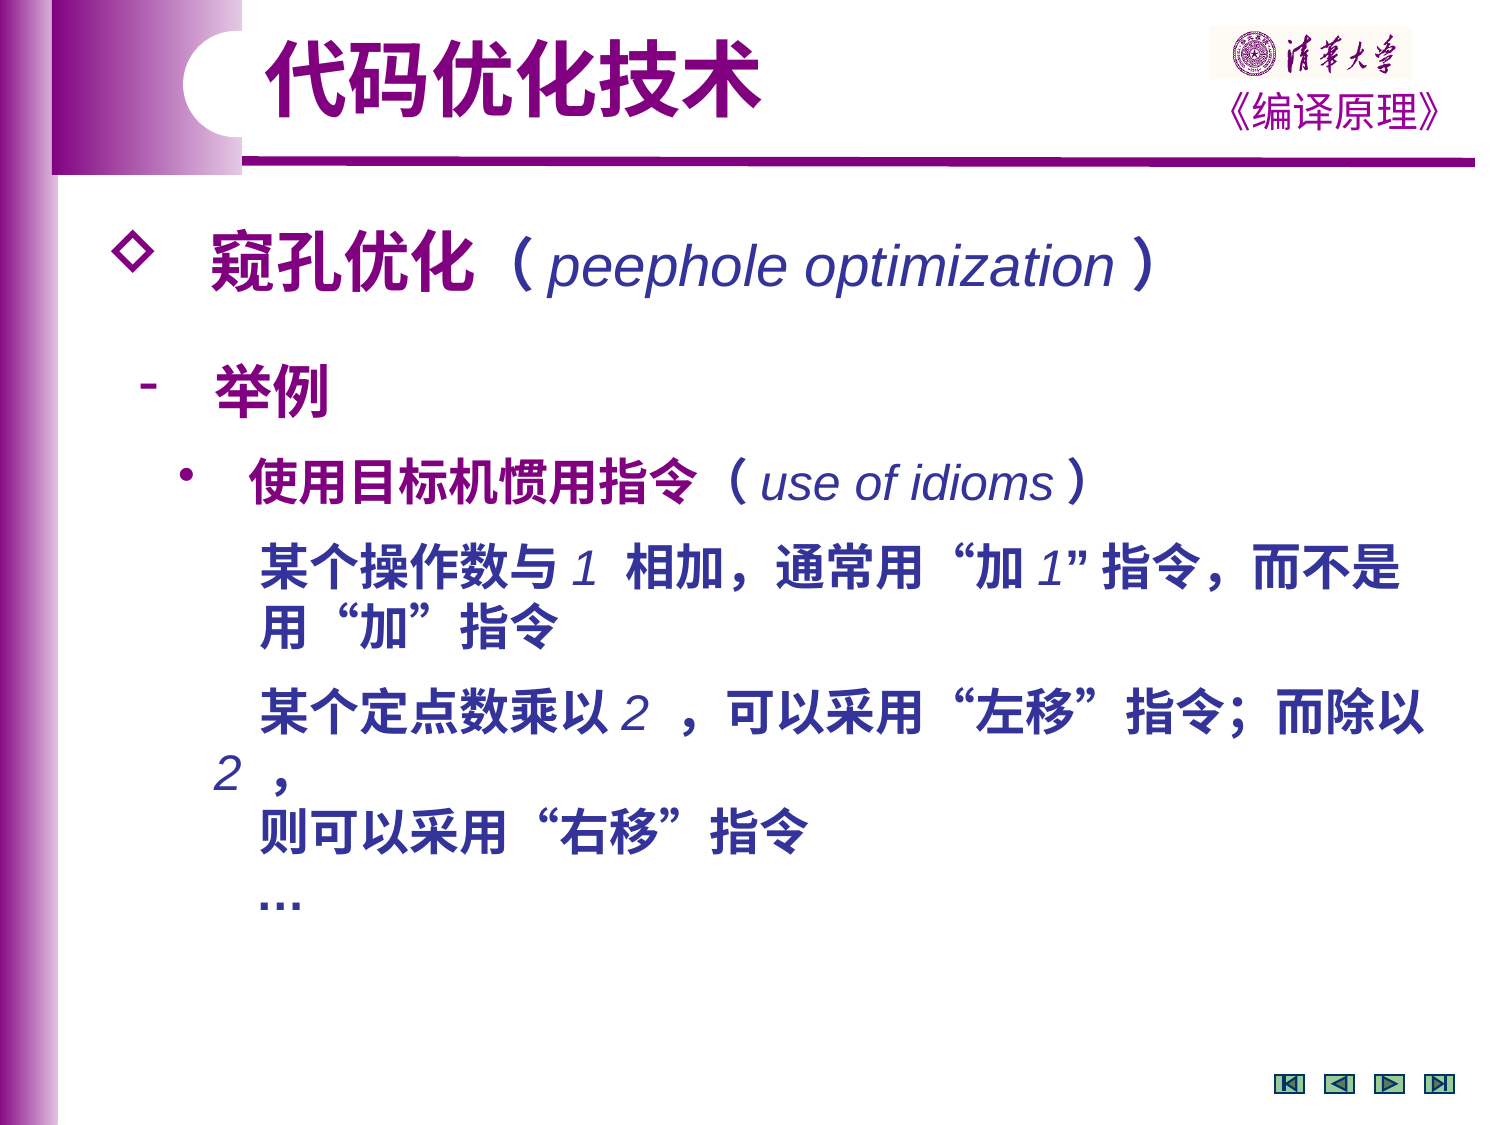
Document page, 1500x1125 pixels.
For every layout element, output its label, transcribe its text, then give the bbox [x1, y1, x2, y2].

text_box [1324, 1074, 1355, 1093]
text_box 代码优化技术 [249, 31, 800, 136]
text_box [1274, 1074, 1305, 1093]
picture [1210, 26, 1412, 79]
text_box 举例 使用目标机惯用指令（use of idioms） 某个操作数与1 相加，通常用“加1”指令，而不是 用“加”指令 某个定点数乘以2 ，可以采用“左移”指令；而除以2 ， 则可以采用“右移”指令 … [123, 347, 1475, 928]
text_box 窥孔优化（peephole optimization） [88, 212, 1226, 308]
text_box [1374, 1074, 1405, 1093]
text_box [1424, 1074, 1455, 1093]
